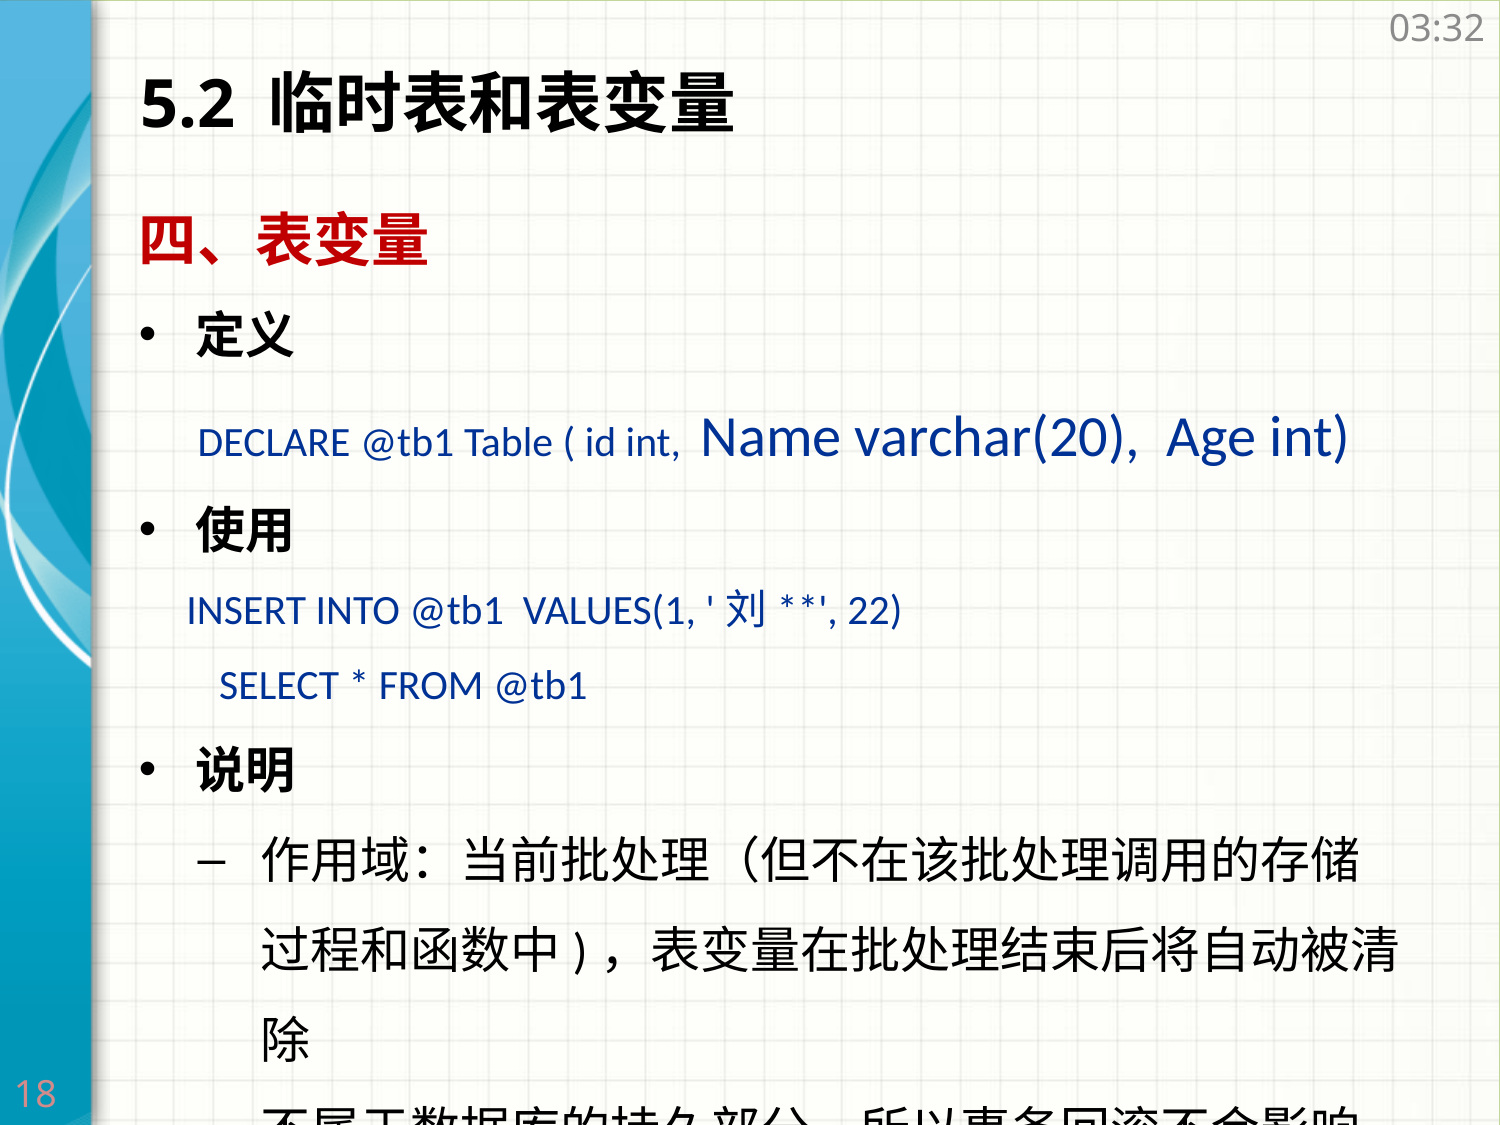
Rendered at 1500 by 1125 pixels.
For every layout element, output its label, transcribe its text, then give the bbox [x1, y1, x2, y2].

picture [0, 0, 1499, 1125]
list 四、表变量 定义 DECLARE @tb1 Table ( id int, Name varchar(20), Age int) 使用 INSERT INTO @tb1 VALUES(1, '刘**', 22) SELECT * FROM @tb1 说明 作用域：当前批处理（但不在该批处理调用的存储过程和函数中)，表变量在批处理结束后将自动被清除 不属于数据库的持久部分，所以事务回滚不会影响表变量 在重编译、锁、日志方面占用资源较少 [123, 160, 1424, 1083]
title 5.2 临时表和表变量 [125, 7, 1450, 195]
slide_number 18 [0, 1065, 89, 1125]
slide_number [1269, 0, 1500, 60]
